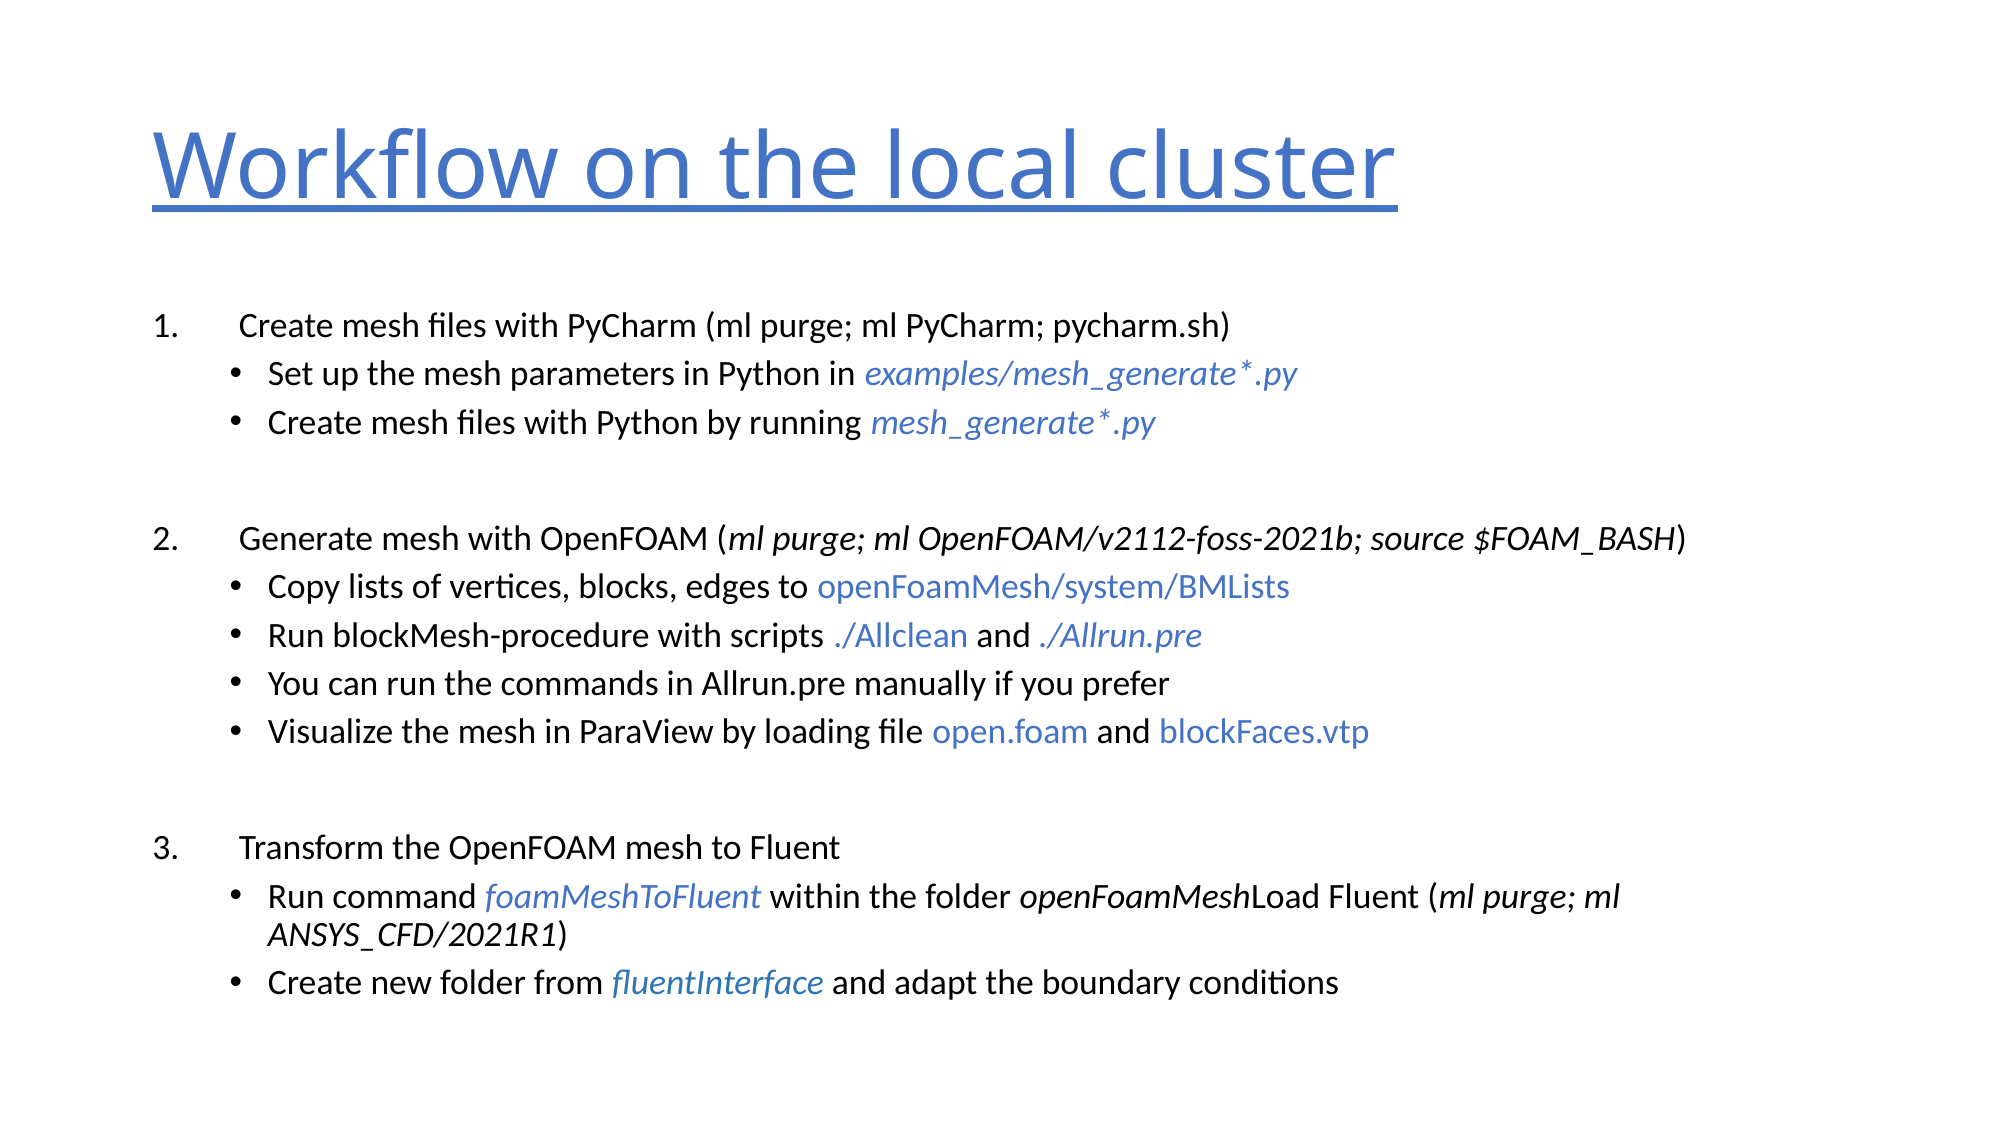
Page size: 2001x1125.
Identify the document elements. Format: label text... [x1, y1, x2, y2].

title Workflow on the local cluster [137, 59, 1863, 278]
list Create mesh files with PyCharm (ml purge; ml PyCharm; pycharm.sh) Set up the mesh parameters in Python in examples/mesh_generate*.py Create mesh files with Python by running mesh_generate*.py Generate mesh with OpenFOAM (ml purge; ml OpenFOAM/v2112-foss-2021b; source $FOAM_BASH) Copy lists of vertices, blocks, edges to openFoamMesh/system/BMLists Run blockMesh-procedure with scripts ./Allclean and ./Allrun.pre You can run the commands in Allrun.pre manually if you prefer Visualize the mesh in ParaView by loading file open.foam and blockFaces.vtp Transform the OpenFOAM mesh to Fluent Run command foamMeshToFluent within the folder openFoamMeshLoad Fluent (ml purge; ml ANSYS_CFD/2021R1) Create new folder from fluentInterface and adapt the boundary conditions [137, 299, 1863, 1014]
